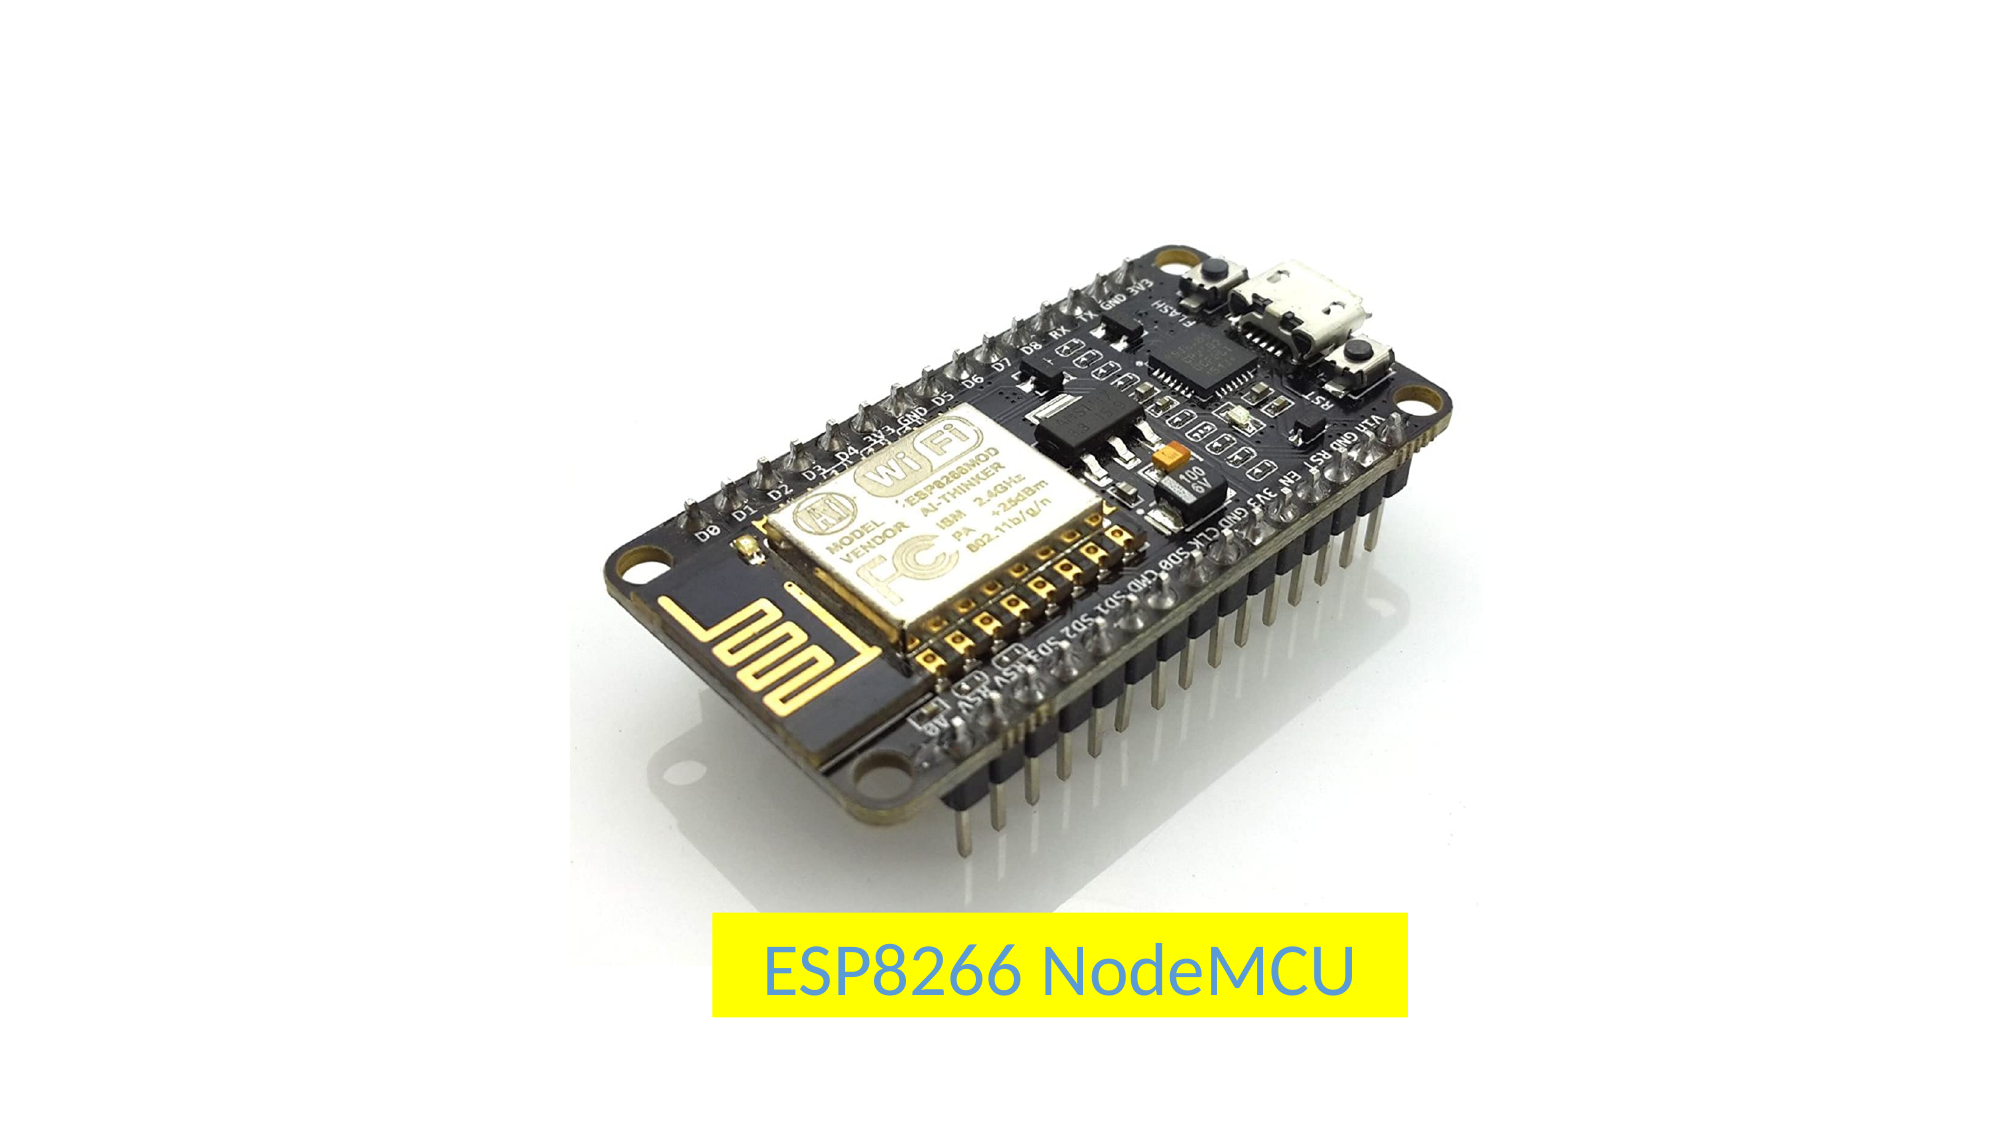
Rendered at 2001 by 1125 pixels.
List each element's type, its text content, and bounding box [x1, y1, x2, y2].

text_box ESP8266 NodeMCU [712, 966, 1408, 1018]
picture [570, 84, 1483, 966]
